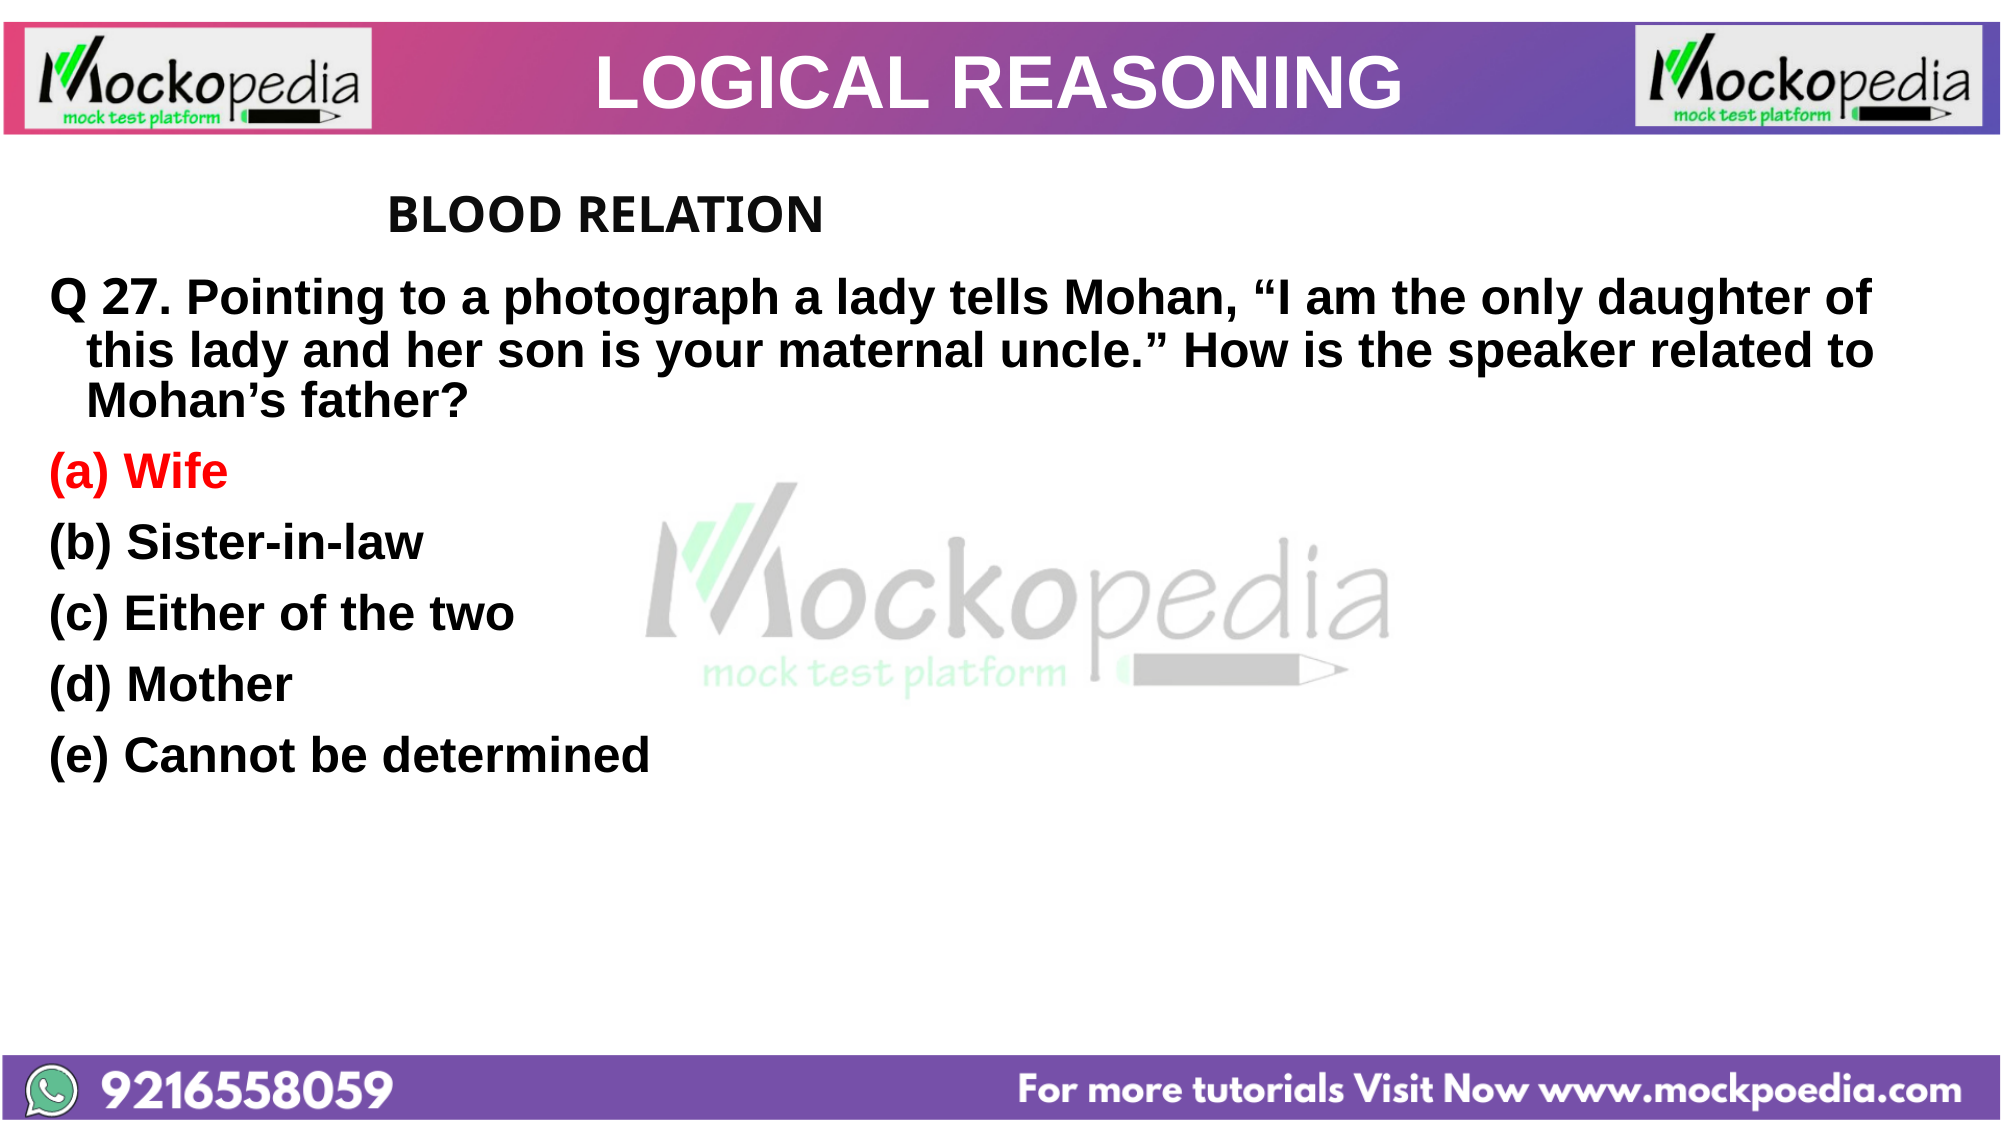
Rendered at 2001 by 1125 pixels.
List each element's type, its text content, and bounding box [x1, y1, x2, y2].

list BLOOD RELATION Q 27. Pointing to a photograph a lady tells Mohan, “I am the only daughter of this lady and her son is your maternal uncle.” How is the speaker related to Mohan’s father? Wife (b) Sister-in-law (c) Either of the two (d) Mother (e) Cannot be determined [33, 175, 1959, 1053]
title LOGICAL REASONING [41, 31, 1959, 142]
picture [0, 0, 2001, 1125]
